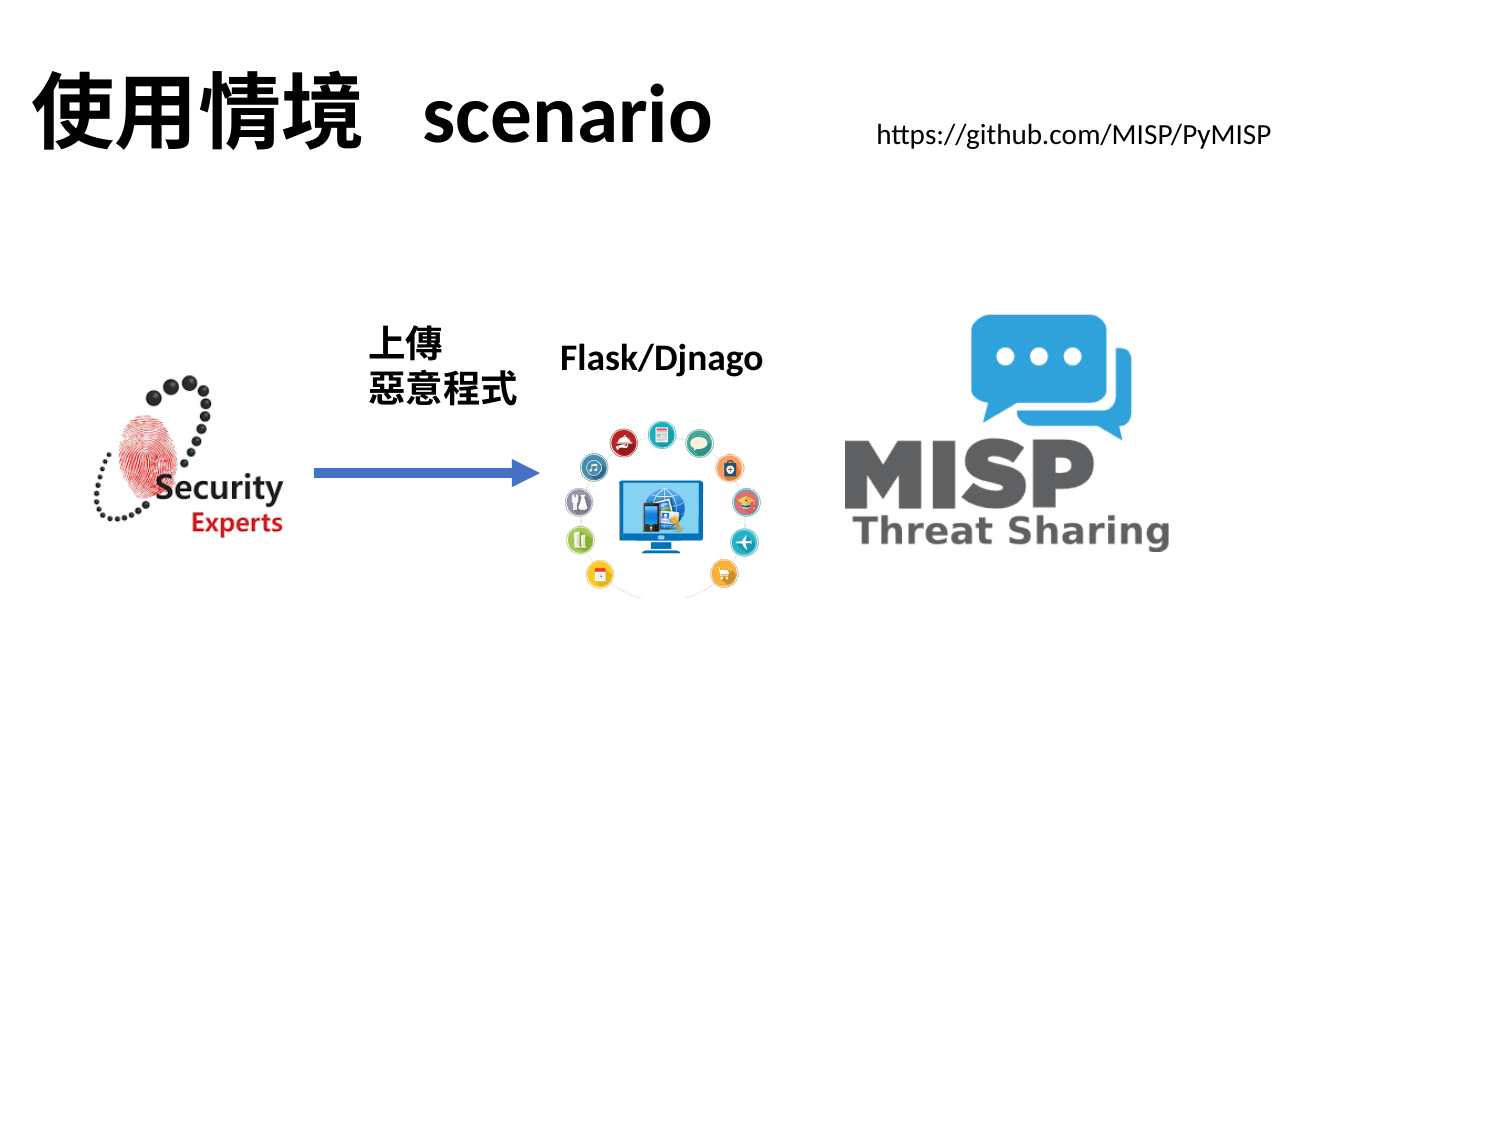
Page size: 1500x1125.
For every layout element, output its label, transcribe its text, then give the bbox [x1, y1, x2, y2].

picture [559, 418, 764, 598]
text_box 上傳 惡意程式 [353, 312, 534, 418]
picture [64, 340, 314, 590]
text_box https://github.com/MISP/PyMISP [861, 107, 1287, 158]
text_box 使用情境 scenario [17, 52, 729, 167]
text_box Flask/Djnago [545, 325, 779, 386]
picture [845, 303, 1175, 553]
